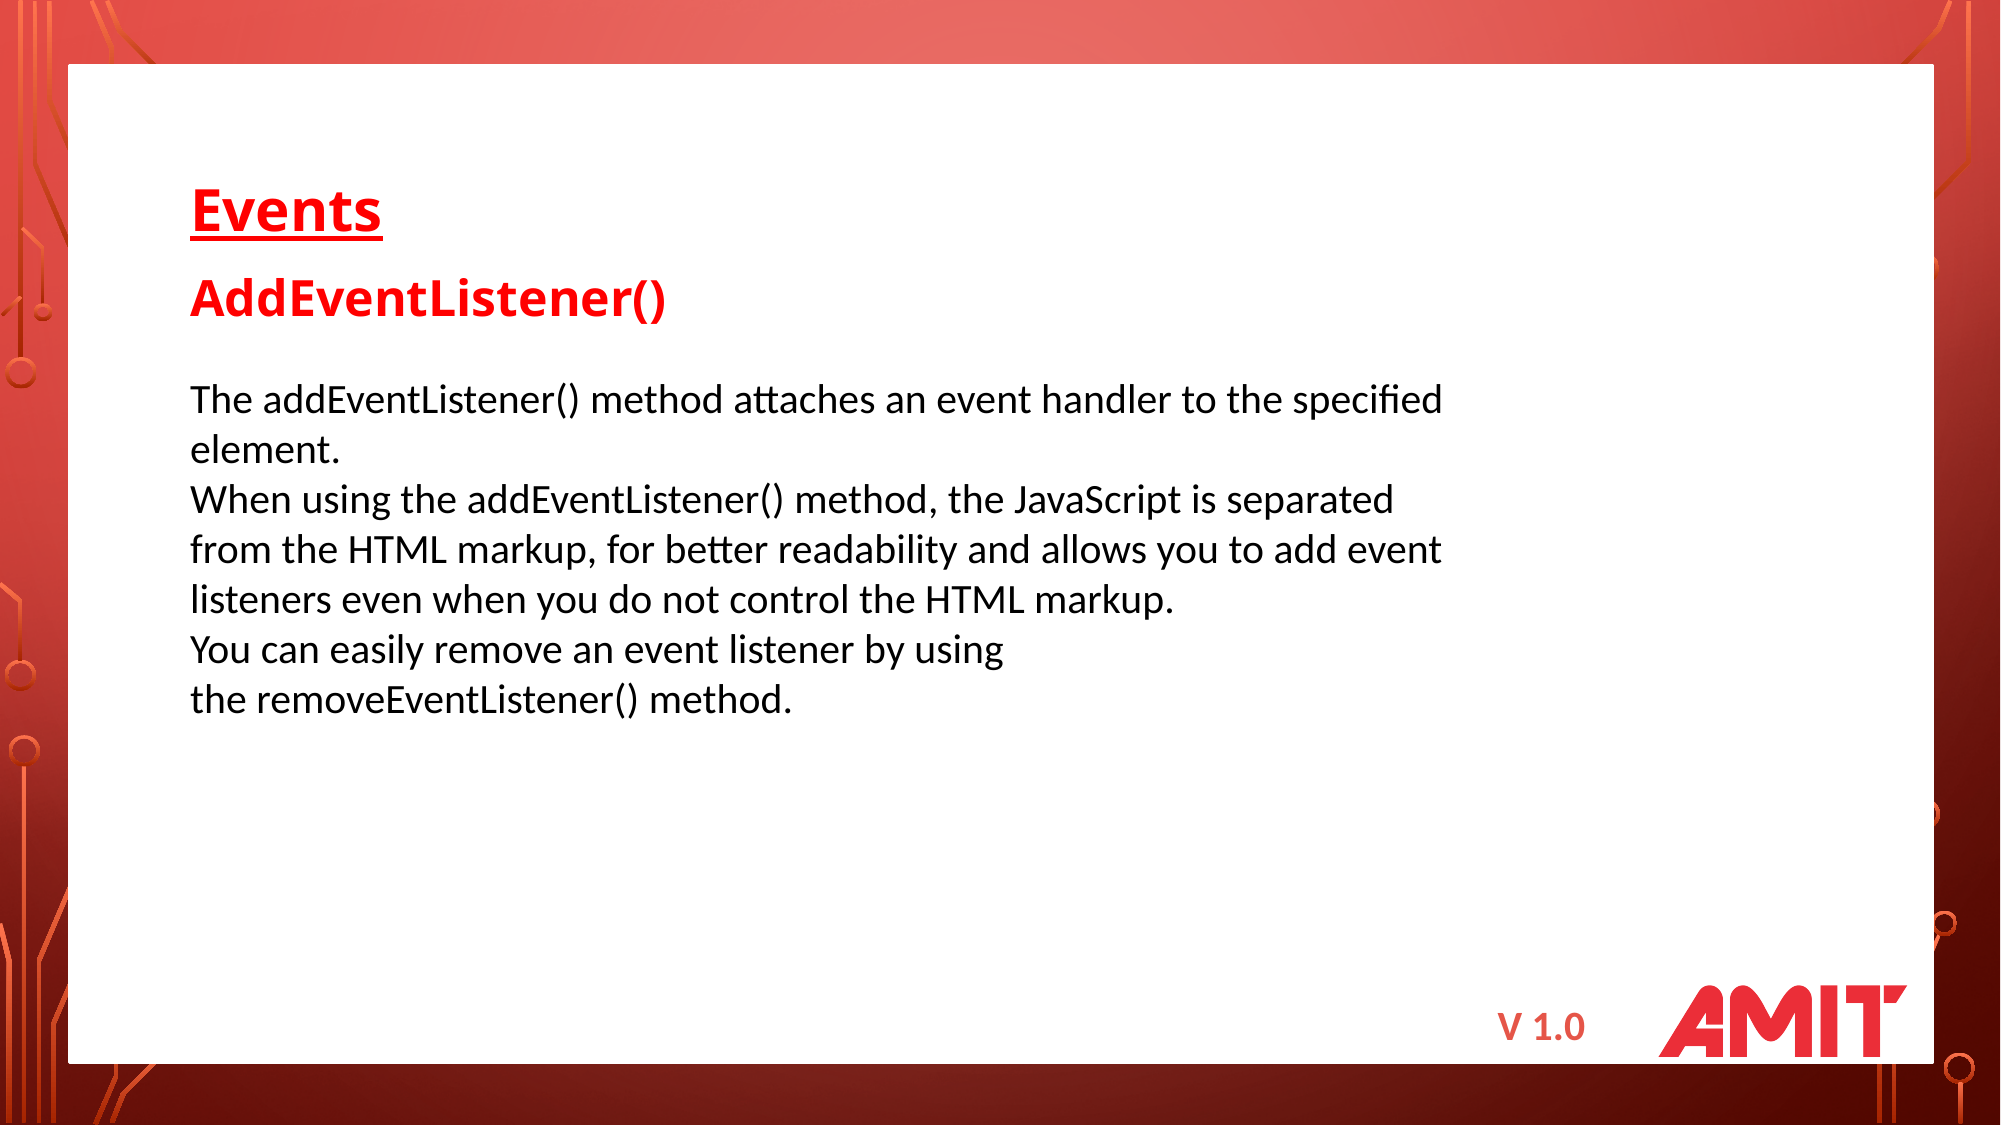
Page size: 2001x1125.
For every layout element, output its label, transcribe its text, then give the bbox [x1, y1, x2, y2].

picture [1658, 963, 1966, 1086]
text_box The addEventListener() method attaches an event handler to the specified element. When using the addEventListener() method, the JavaScript is separated from the HTML markup, for better readability and allows you to add event listeners even when you do not control the HTML markup. You can easily remove an event listener by using the removeEventListener() method. [175, 364, 1484, 730]
text_box Booleans can only have two values: true or false: [68, 64, 1934, 1064]
text_box V 1.0 [1482, 991, 1658, 1057]
text_box AddEventListener() [175, 259, 1484, 335]
text_box Events [175, 165, 1194, 251]
